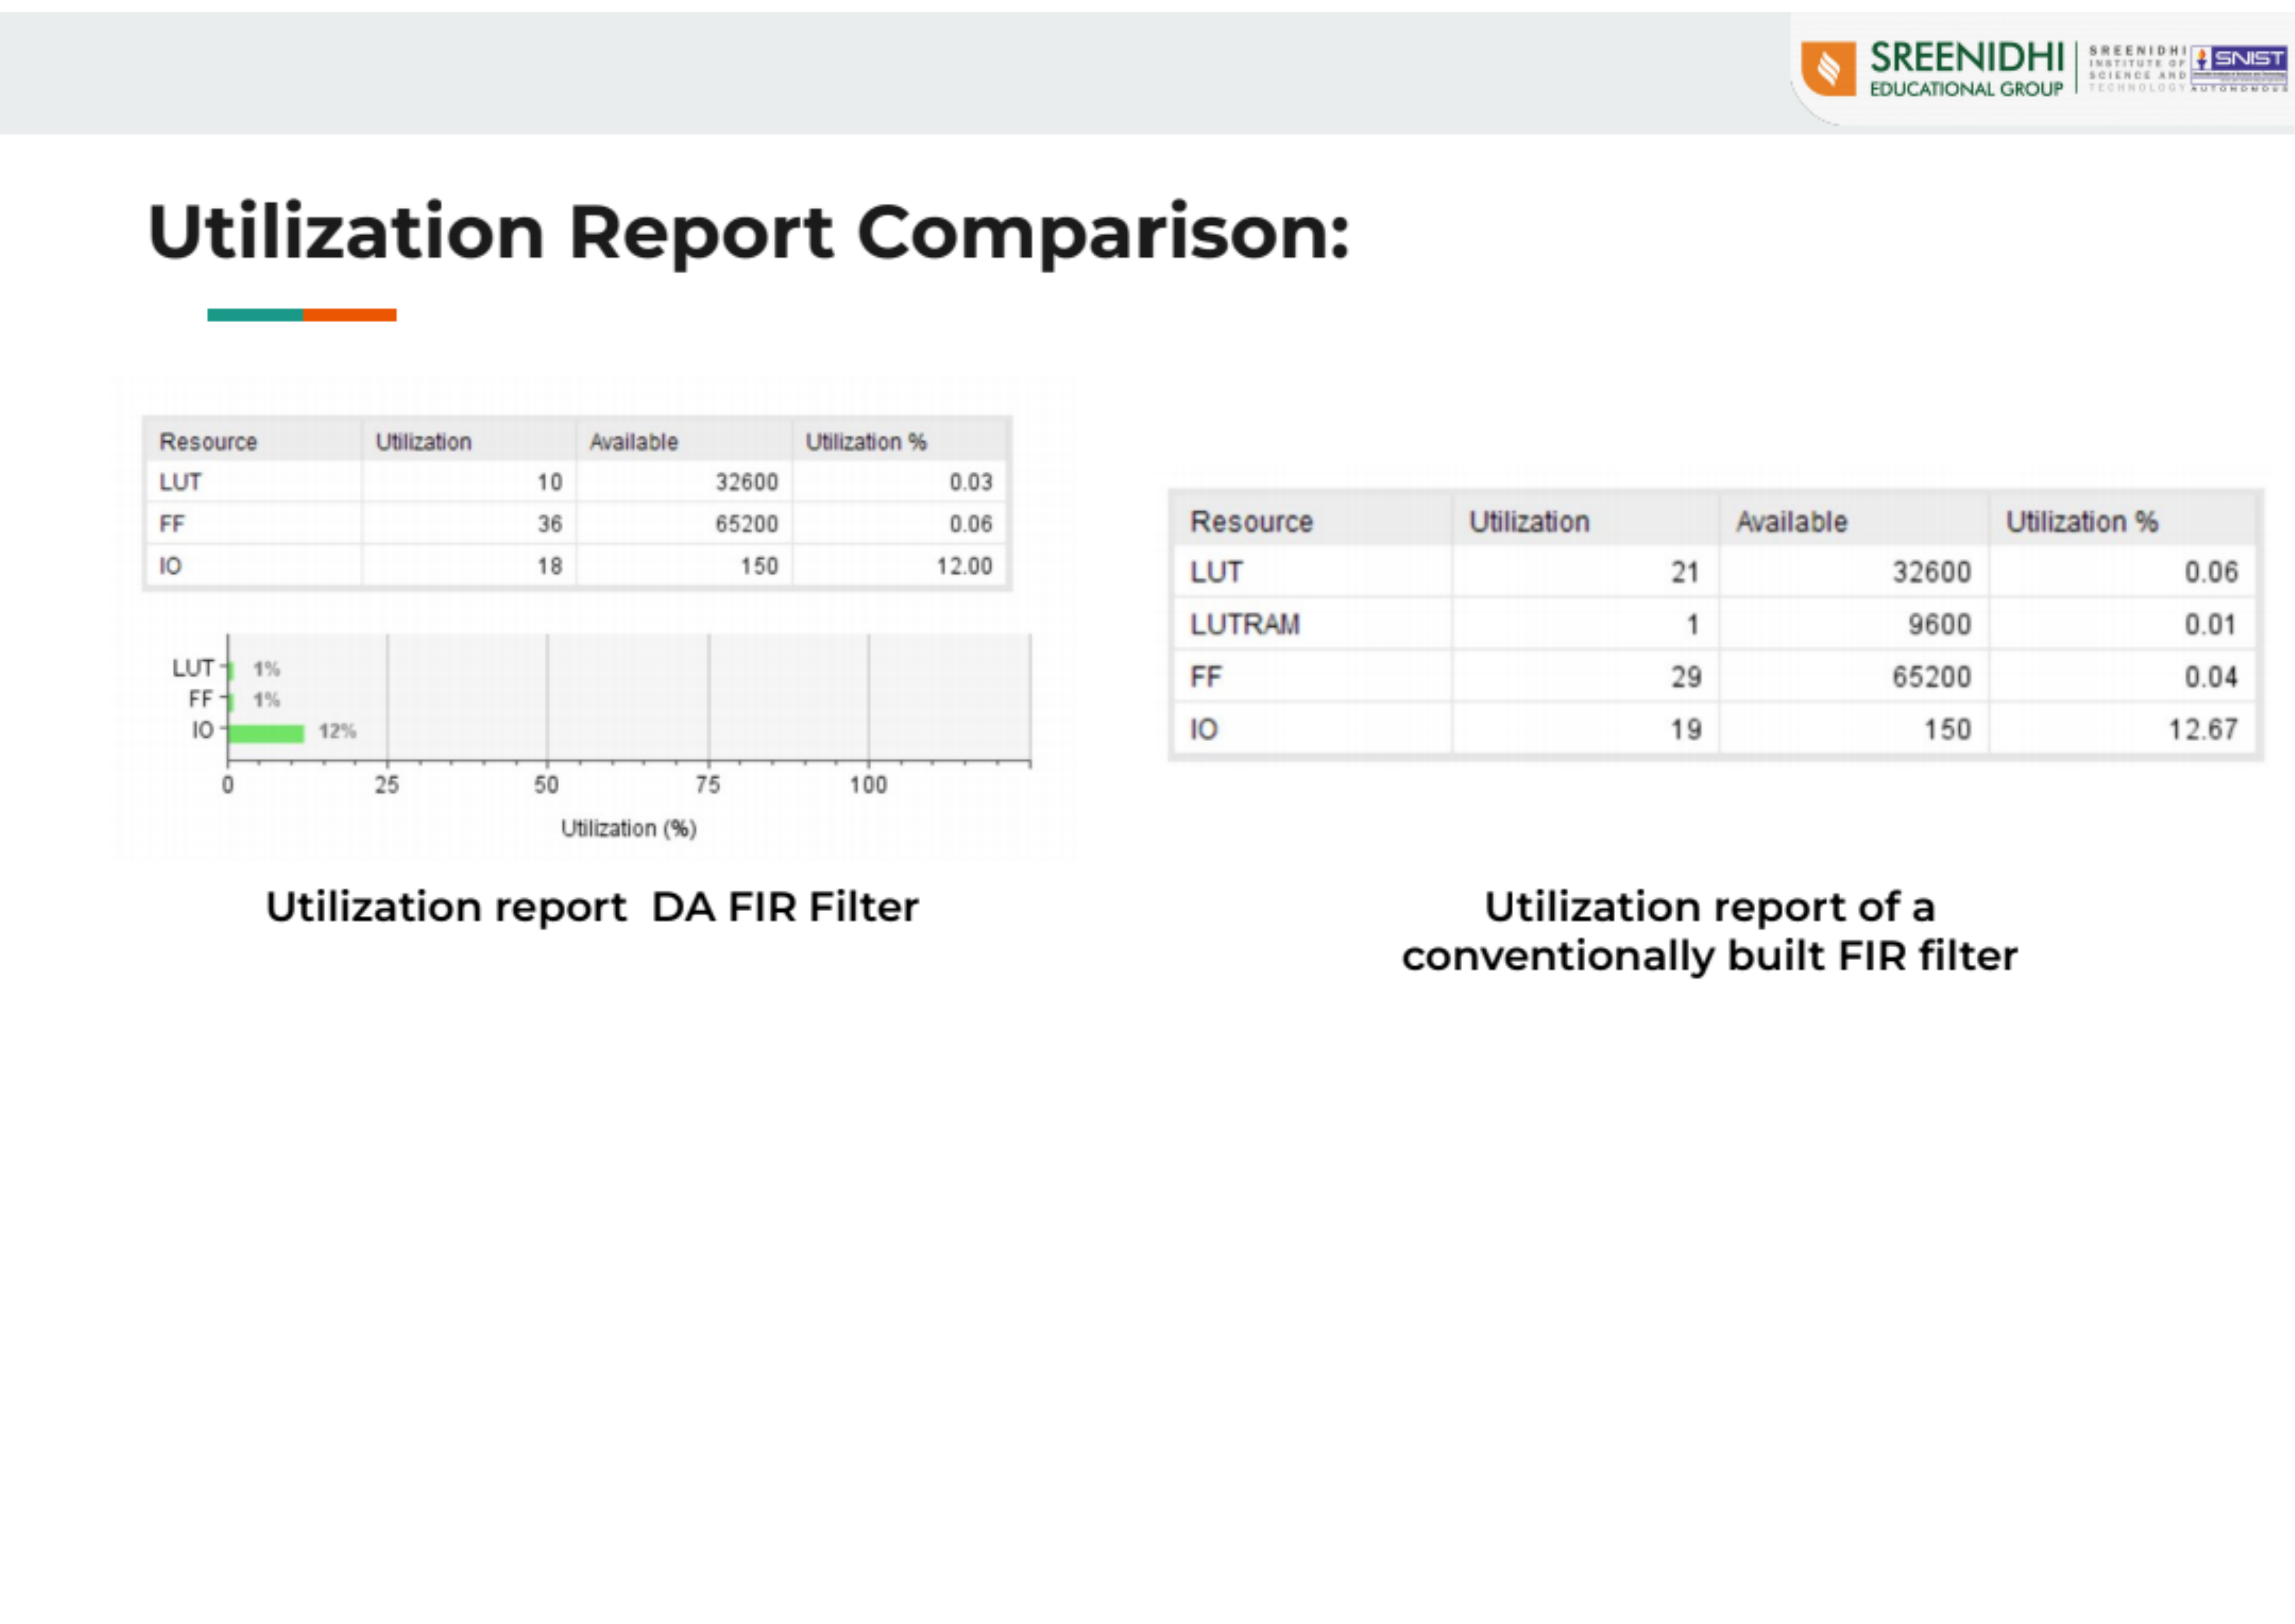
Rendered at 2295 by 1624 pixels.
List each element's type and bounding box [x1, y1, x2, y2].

picture [0, 12, 2295, 1302]
